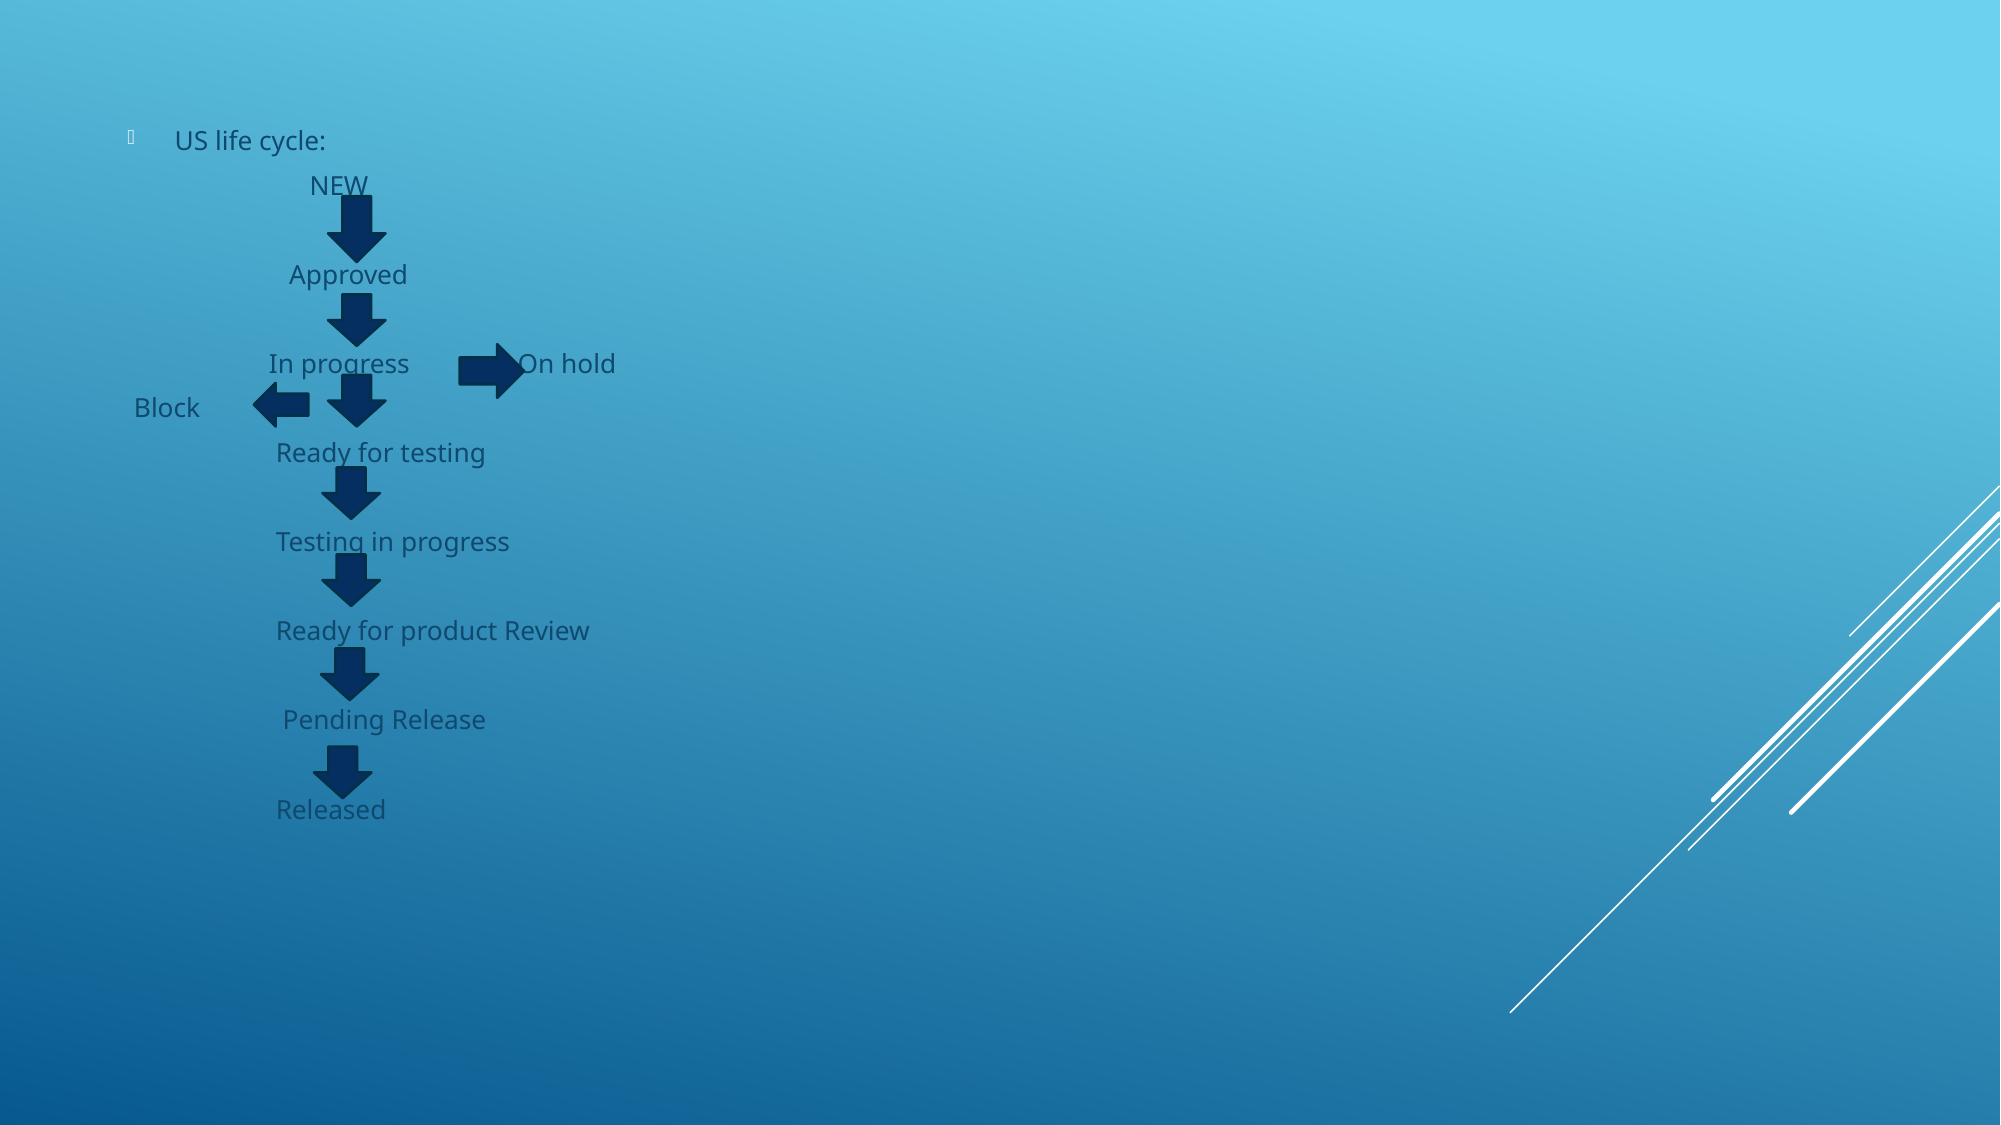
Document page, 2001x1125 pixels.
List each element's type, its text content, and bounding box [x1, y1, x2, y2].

text_box [458, 342, 526, 400]
text_box [326, 293, 387, 347]
text_box [321, 466, 382, 520]
text_box [312, 745, 373, 800]
text_box [326, 194, 387, 264]
text_box [319, 647, 380, 702]
text_box [321, 553, 382, 607]
list US life cycle: NEW Approved In progress On hold Block Ready for testing Testing in progress Ready for product Review Pending Release Released [112, 112, 1715, 926]
text_box [326, 373, 387, 428]
text_box [252, 381, 310, 428]
